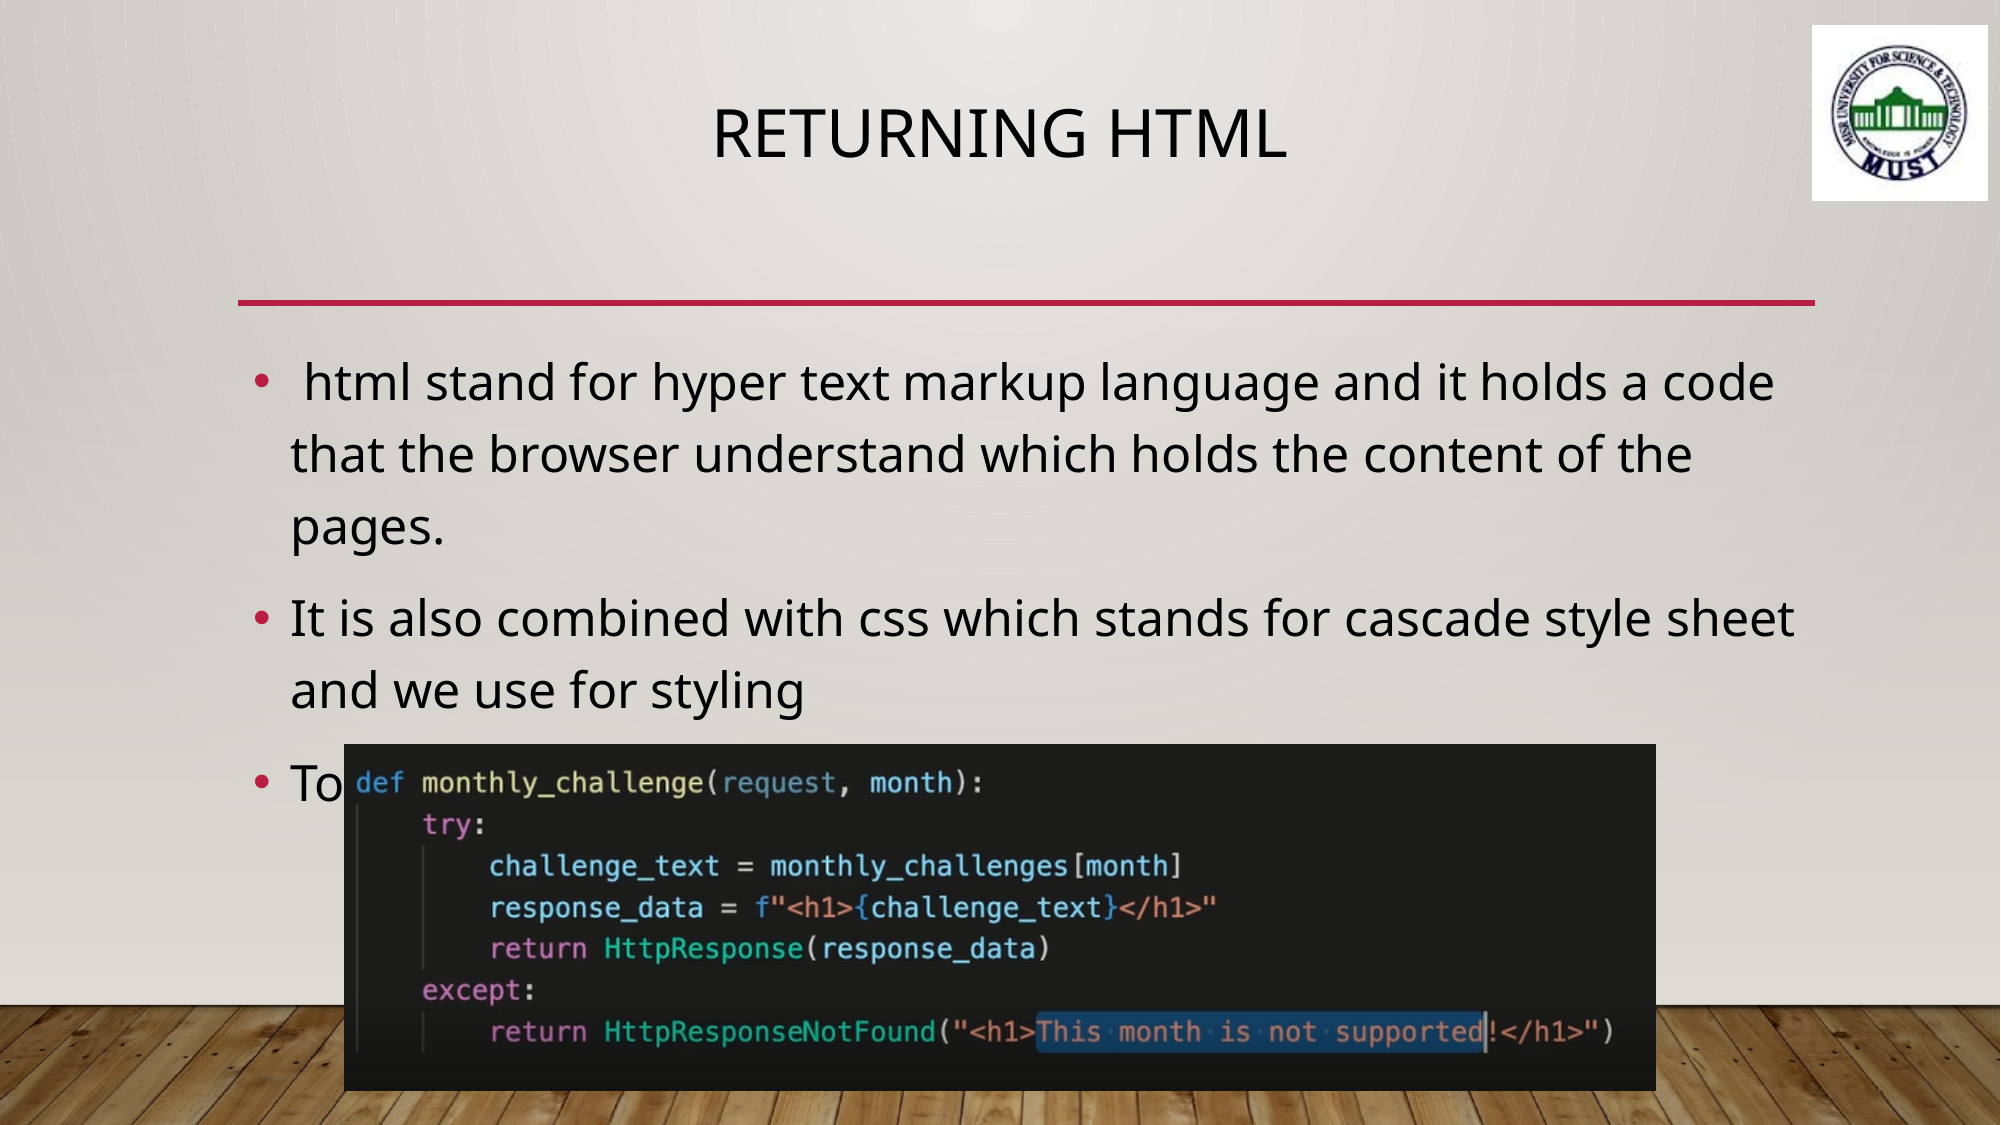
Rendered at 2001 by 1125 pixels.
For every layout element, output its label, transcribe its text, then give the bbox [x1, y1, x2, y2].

picture [1812, 25, 1988, 202]
picture [0, 744, 2000, 1125]
list html stand for hyper text markup language and it holds a code that the browser understand which holds the content of the pages. It is also combined with css which stands for cascade style sheet and we use for styling To use html [238, 330, 1814, 897]
title Returning html [137, 92, 1863, 310]
